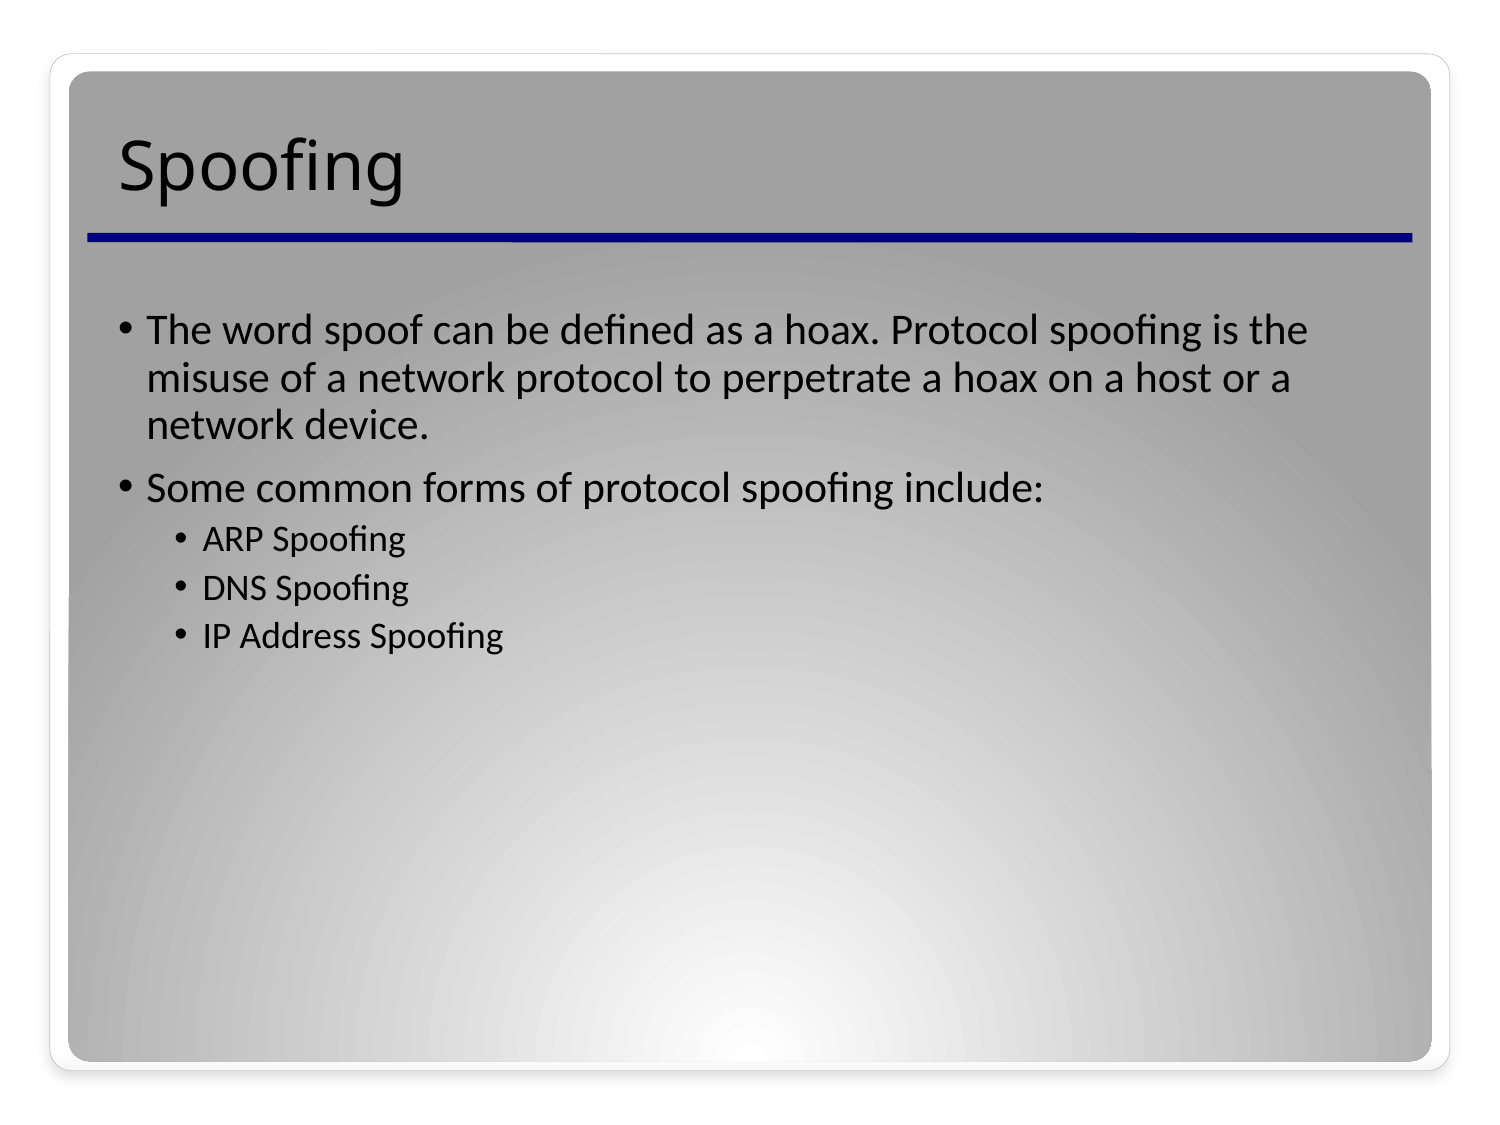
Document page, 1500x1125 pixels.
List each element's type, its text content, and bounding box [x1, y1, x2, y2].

list The word spoof can be defined as a hoax. Protocol spoofing is the misuse of a network protocol to perpetrate a hoax on a host or a network device. Some common forms of protocol spoofing include: ARP Spoofing DNS Spoofing IP Address Spoofing [103, 299, 1397, 1014]
title Spoofing [103, 59, 1397, 278]
